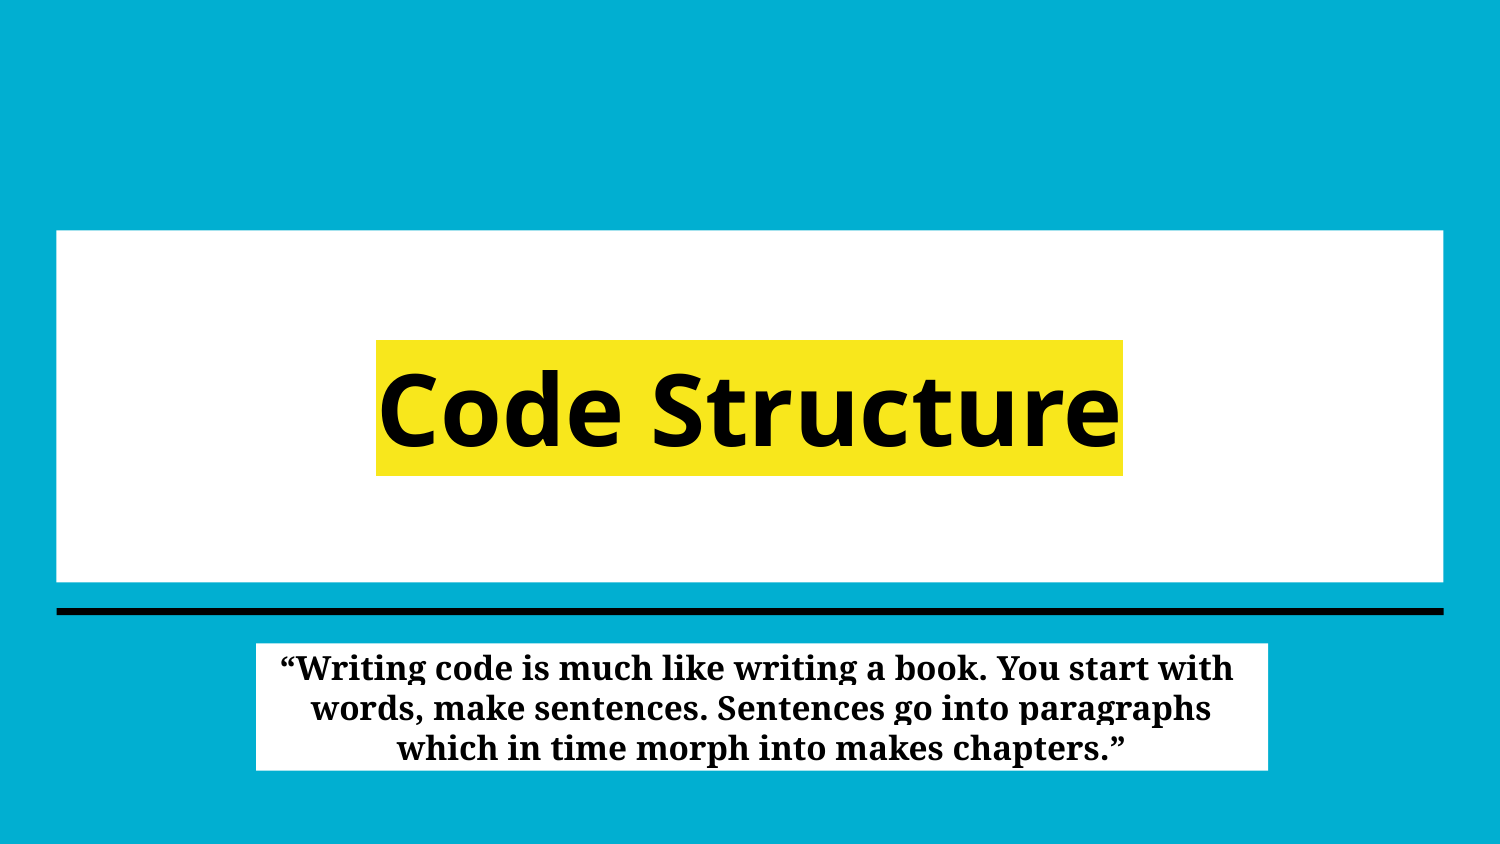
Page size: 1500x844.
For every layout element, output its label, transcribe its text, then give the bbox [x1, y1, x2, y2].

title “Writing code is much like writing a book. You start with words, make sentences. Sentences go into paragraphs which in time morph into makes chapters.” [256, 643, 1269, 771]
title Code Structure [56, 230, 1444, 583]
